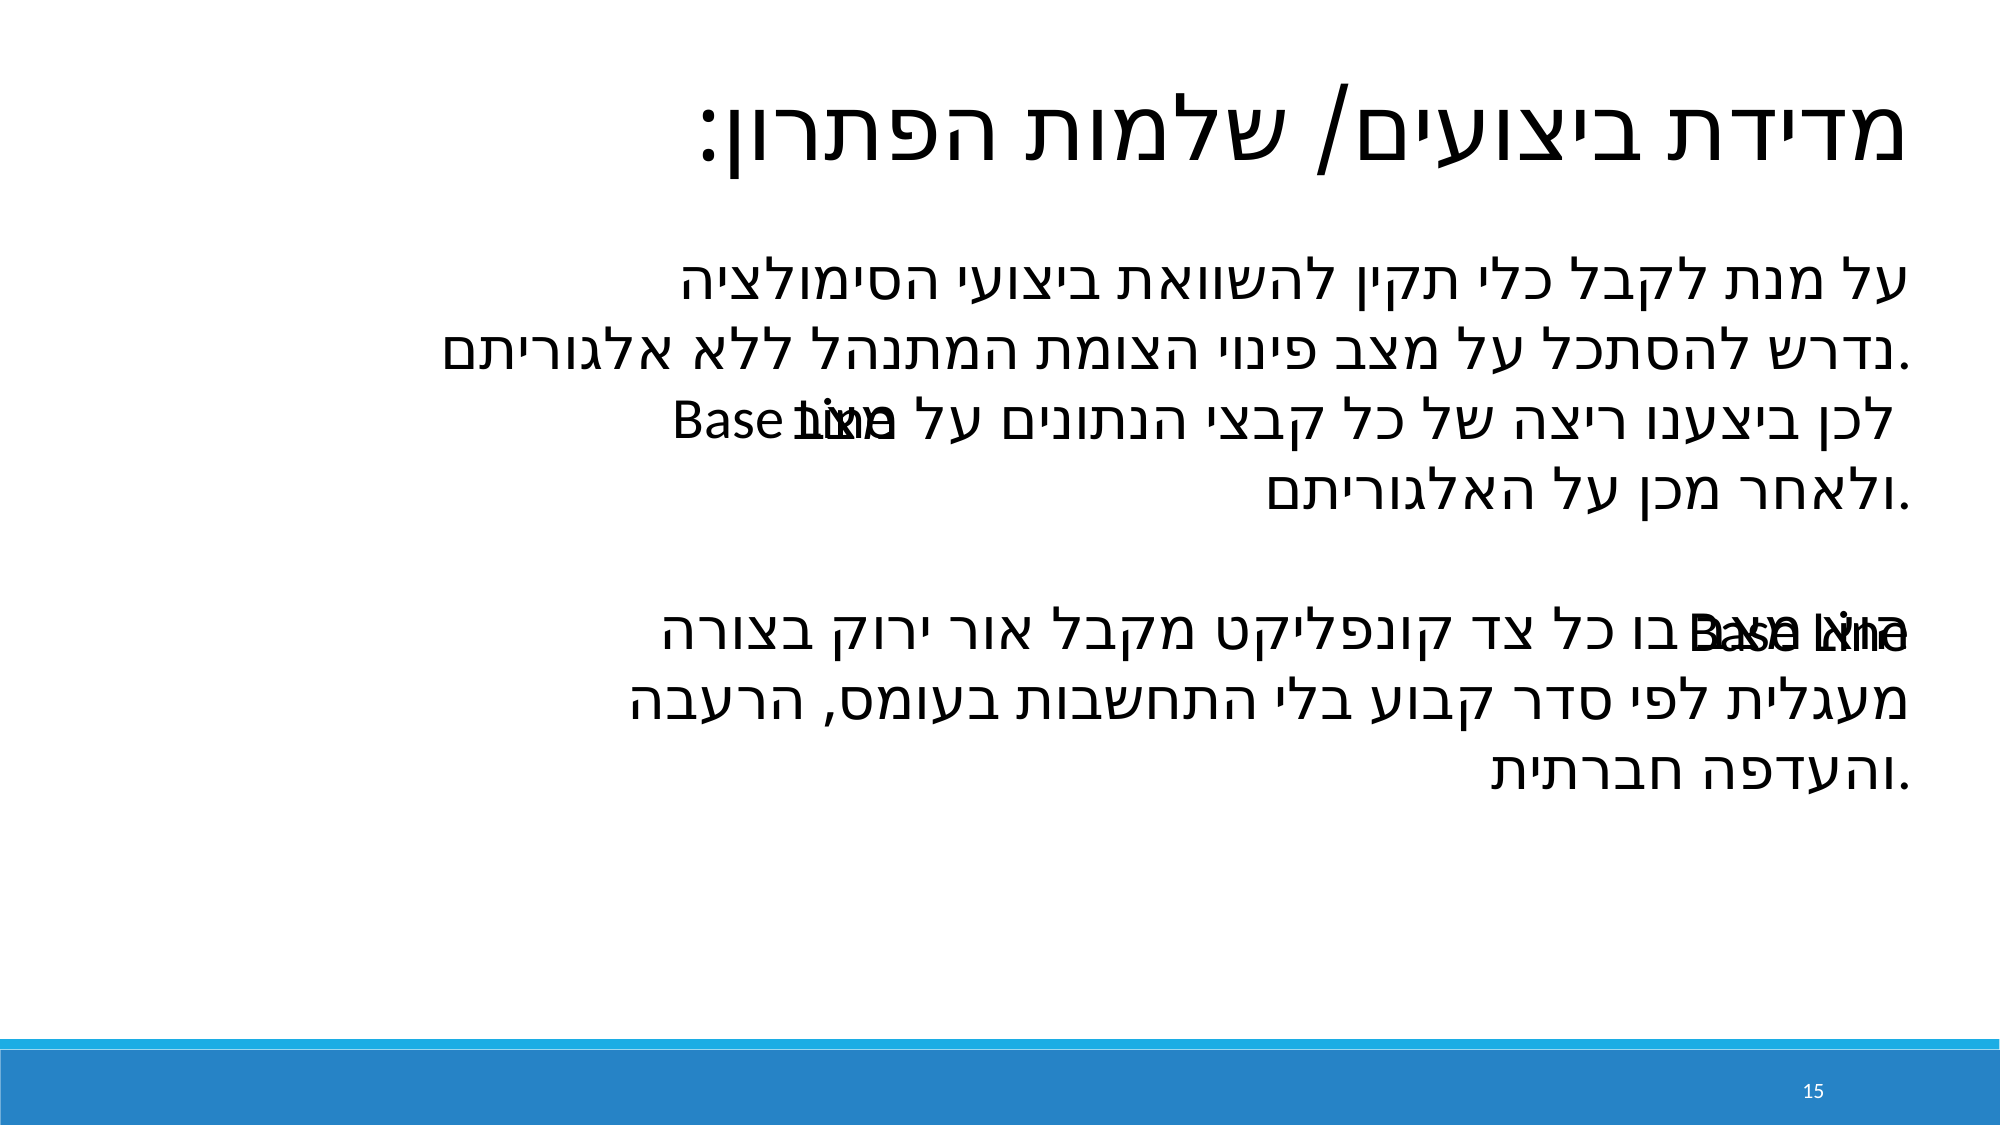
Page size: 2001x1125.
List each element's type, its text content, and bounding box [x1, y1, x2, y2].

text_box על מנת לקבל כלי תקין להשוואת ביצועי הסימולציה נדרש להסתכל על מצב פינוי הצומת המתנהל ללא אלגוריתם. לכן ביצענו ריצה של כל קבצי הנתונים על מצב ולאחר מכן על האלגוריתם. הוא מצב בו כל צד קונפליקט מקבל אור ירוק בצורה מעגלית לפי סדר קבוע בלי התחשבות בעומס, הרעבה והעדפה חברתית. [404, 234, 1927, 879]
slide_number 15 [1624, 1059, 1840, 1120]
text_box Base Line [1673, 586, 2000, 671]
text_box Base Line [657, 373, 1090, 458]
text_box מדידת ביצועים/ שלמות הפתרון: [276, 74, 1927, 313]
